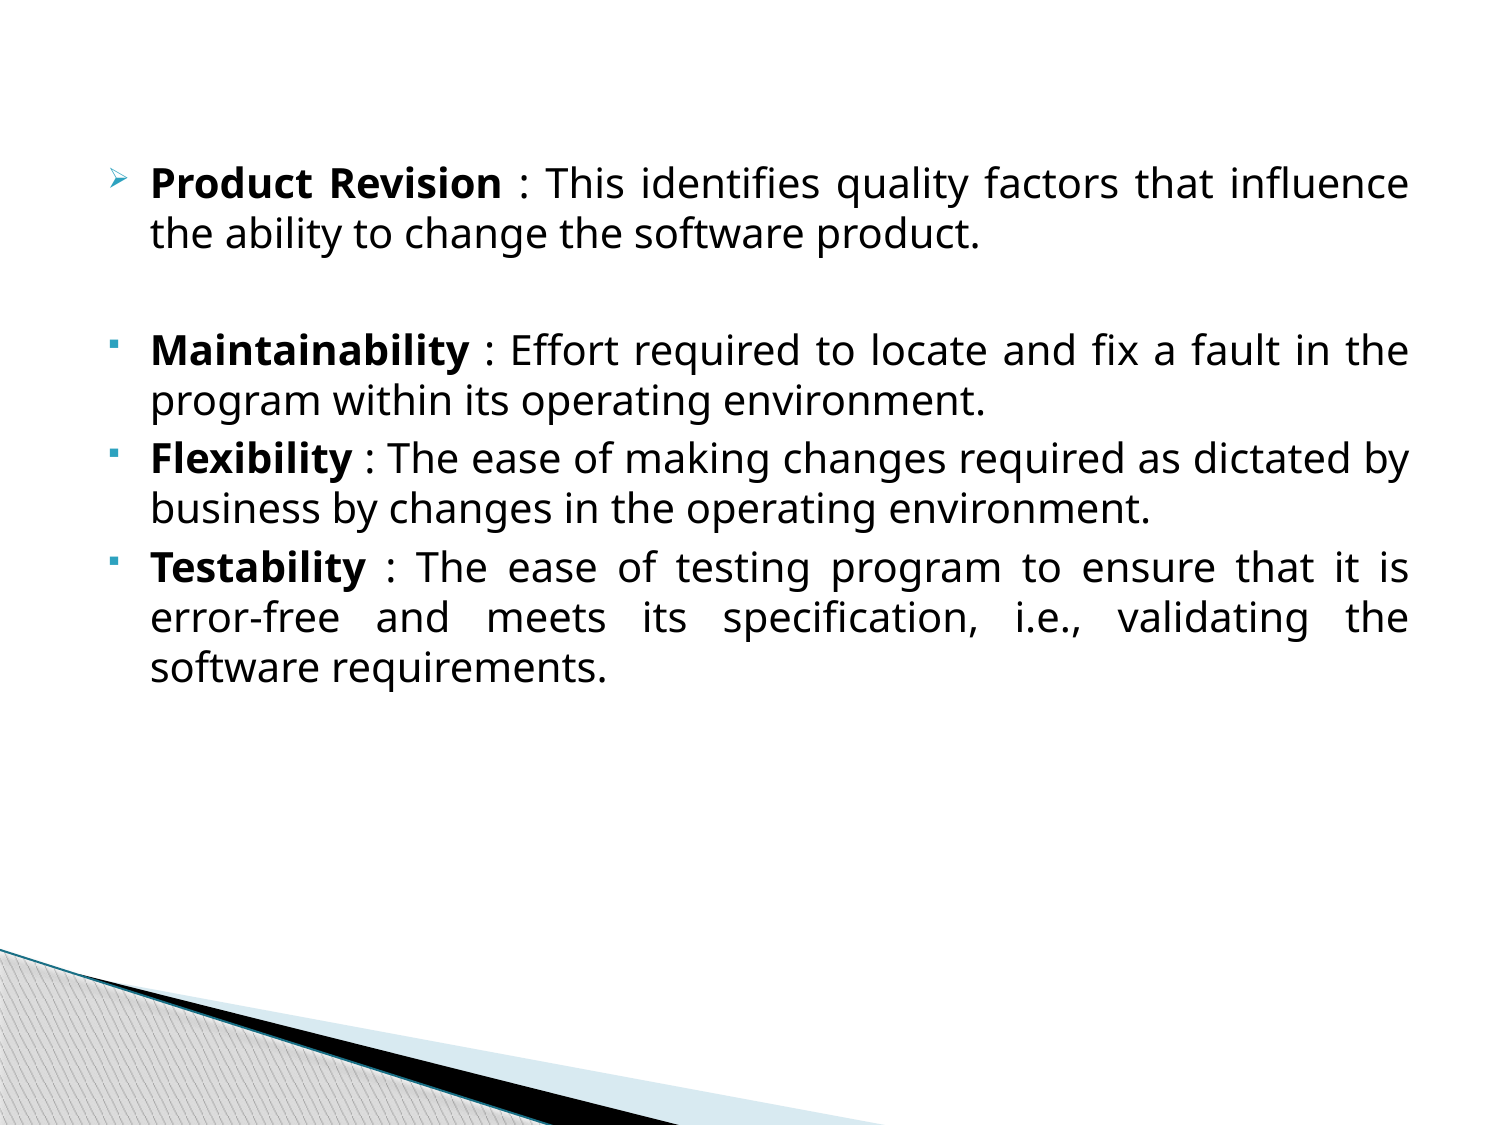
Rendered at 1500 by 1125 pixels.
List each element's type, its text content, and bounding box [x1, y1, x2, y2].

list Product Revision : This identifies quality factors that influence the ability to change the software product. Maintainability : Effort required to locate and fix a fault in the program within its operating environment. Flexibility : The ease of making changes required as dictated by business by changes in the operating environment. Testability : The ease of testing program to ensure that it is error-free and meets its specification, i.e., validating the software requirements. [75, 149, 1425, 1005]
